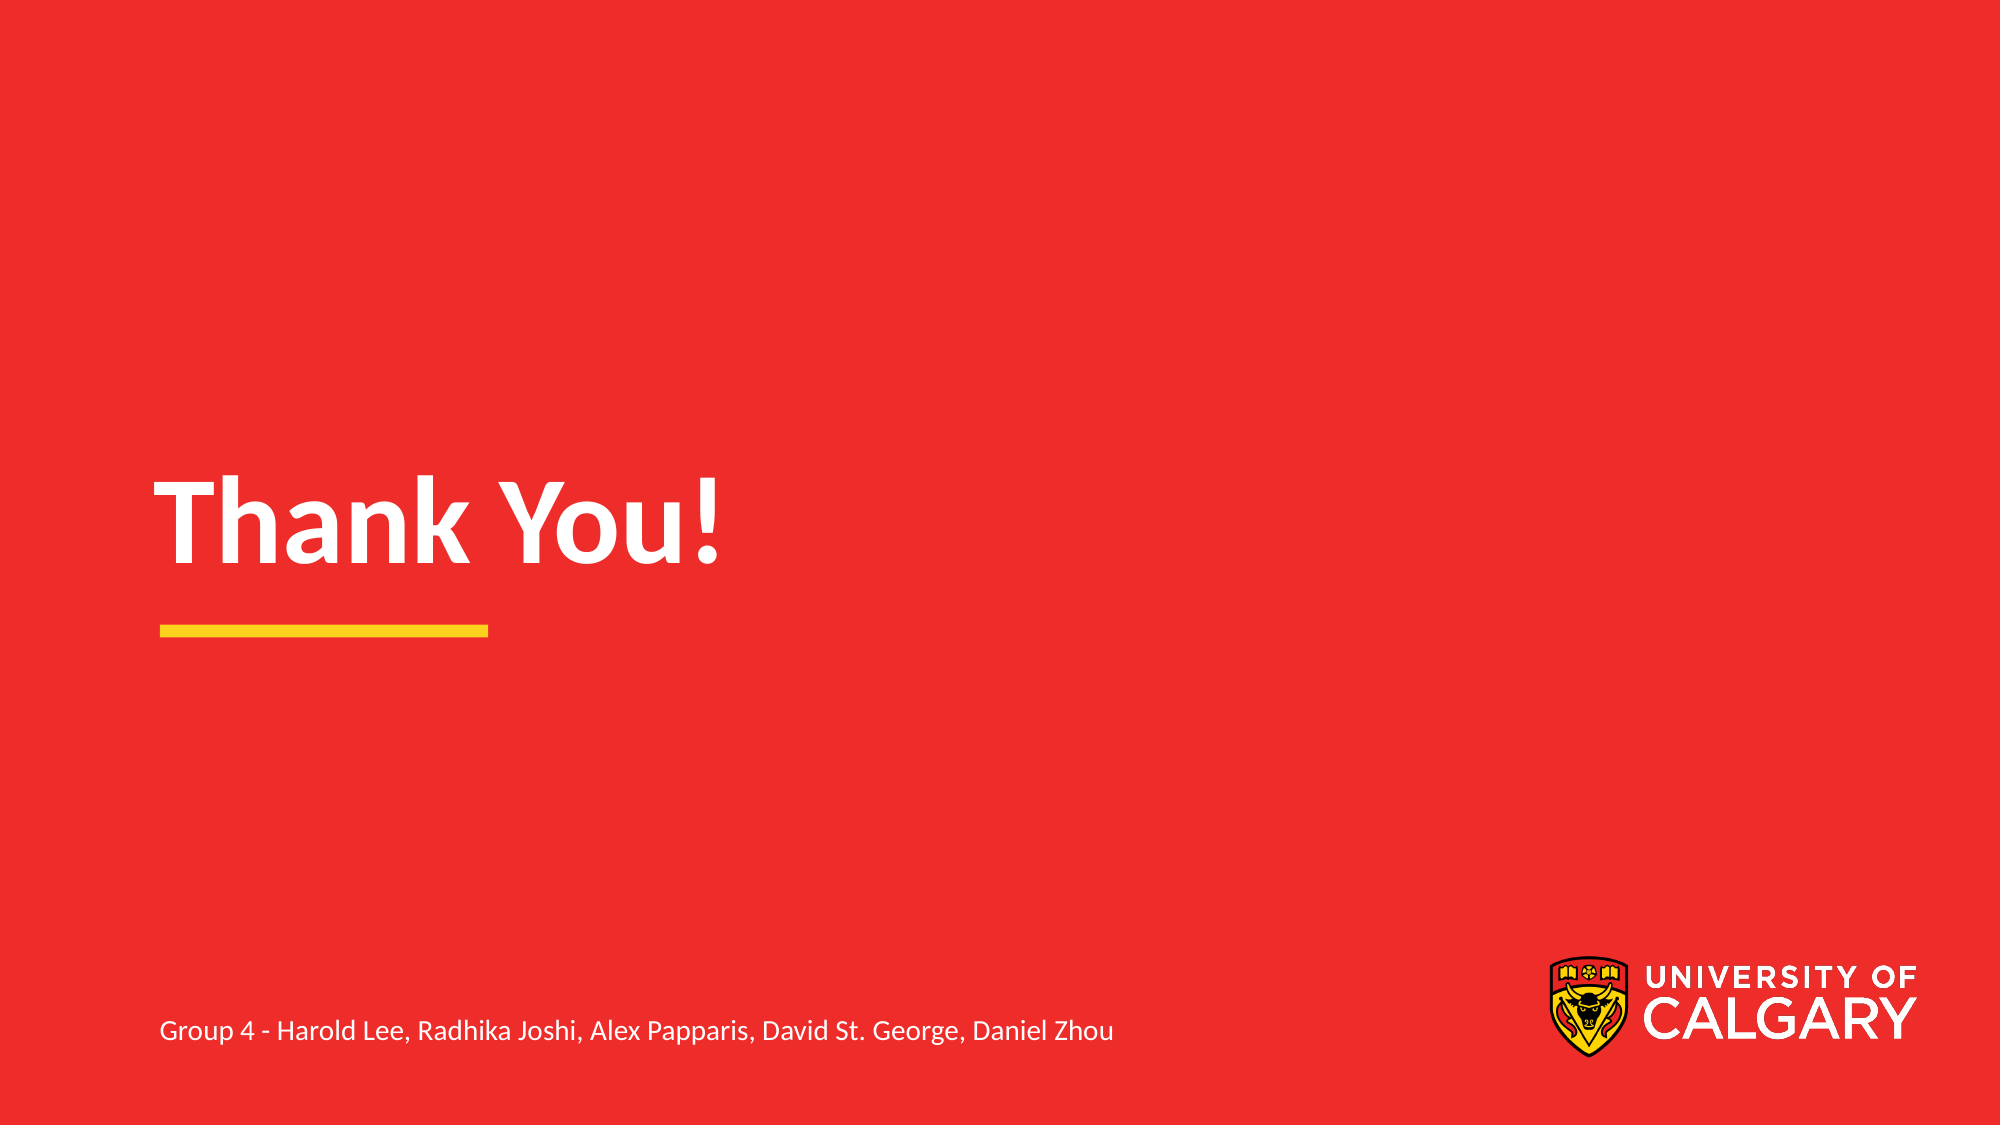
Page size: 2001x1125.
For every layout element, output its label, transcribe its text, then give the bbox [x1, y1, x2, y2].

list Group 4 - Harold Lee, Radhika Joshi, Alex Papparis, David St. George, Daniel Zhou [144, 898, 1366, 1055]
picture [1508, 924, 1958, 1080]
title Thank You! [138, 160, 1639, 598]
